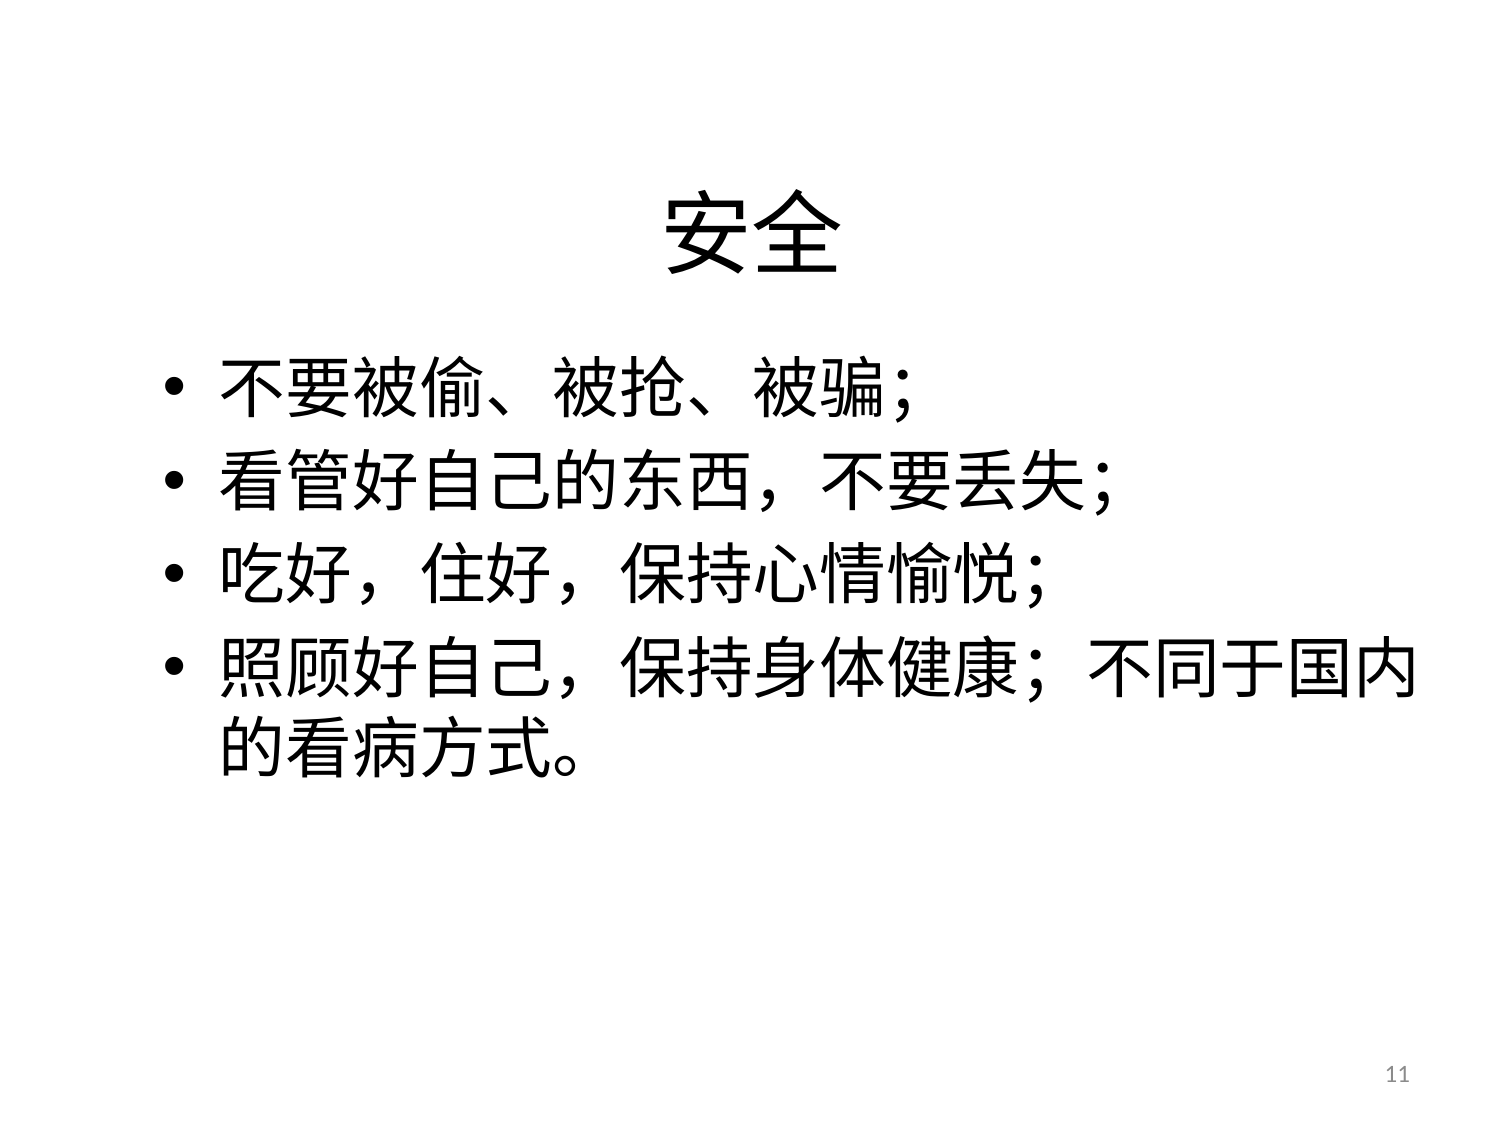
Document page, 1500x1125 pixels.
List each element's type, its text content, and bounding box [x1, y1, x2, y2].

slide_number 11 [1074, 1042, 1425, 1103]
list 不要被偷、被抢、被骗； 看管好自己的东西，不要丢失； 吃好，住好，保持心情愉悦； 照顾好自己，保持身体健康；不同于国内的看病方式。 [147, 338, 1474, 1125]
title 安全 [76, 137, 1427, 325]
